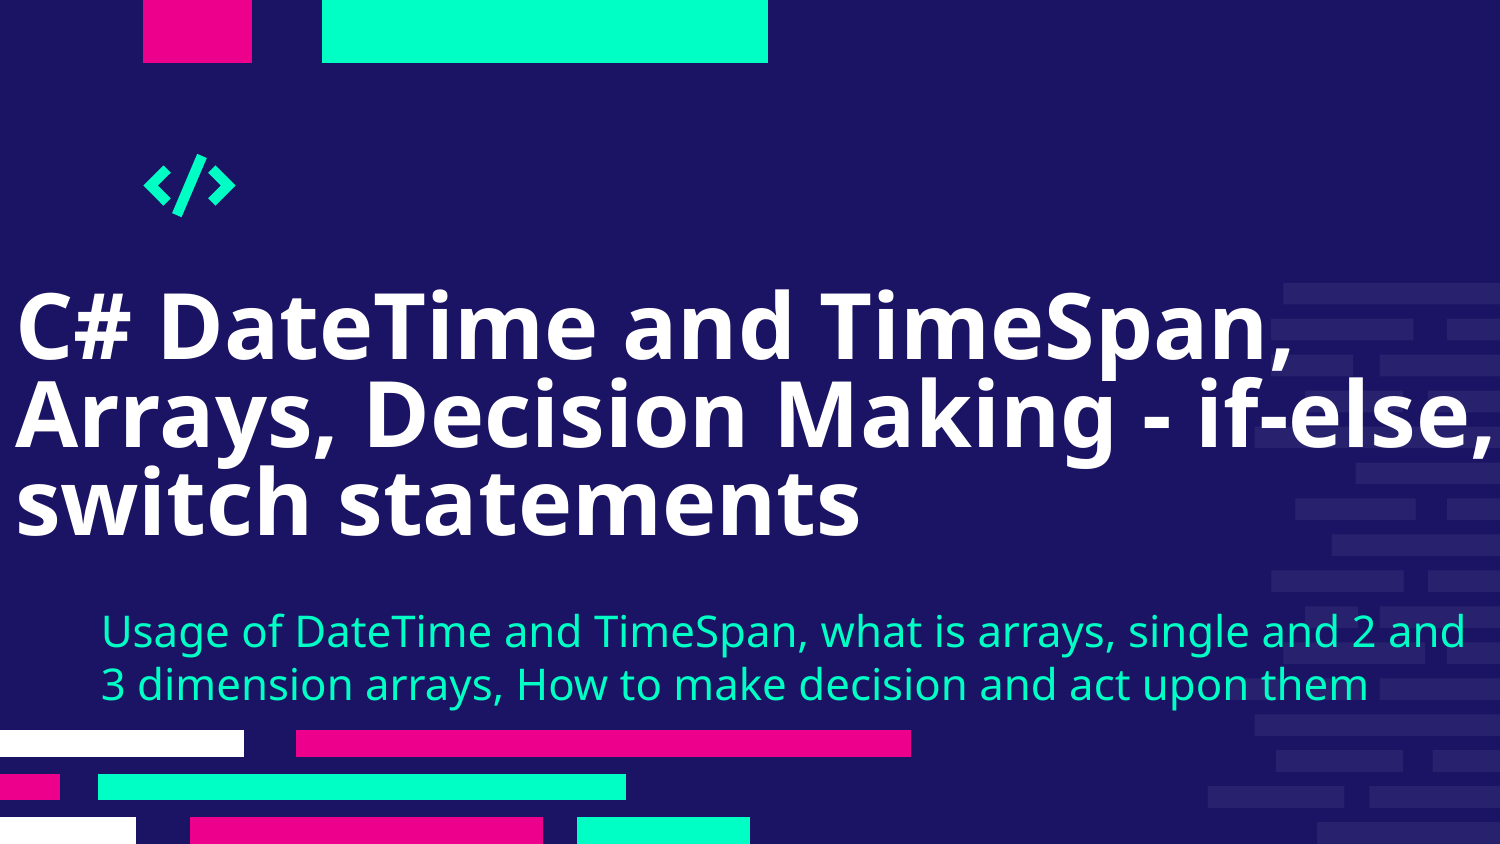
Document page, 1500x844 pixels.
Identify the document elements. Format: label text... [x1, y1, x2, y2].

subtitle Usage of DateTime and TimeSpan, what is arrays, single and 2 and 3 dimension arrays, How to make decision and act upon them [85, 604, 1484, 735]
title C# DateTime and TimeSpan, Arrays, Decision Making - if-else, switch statements [0, 290, 1500, 553]
